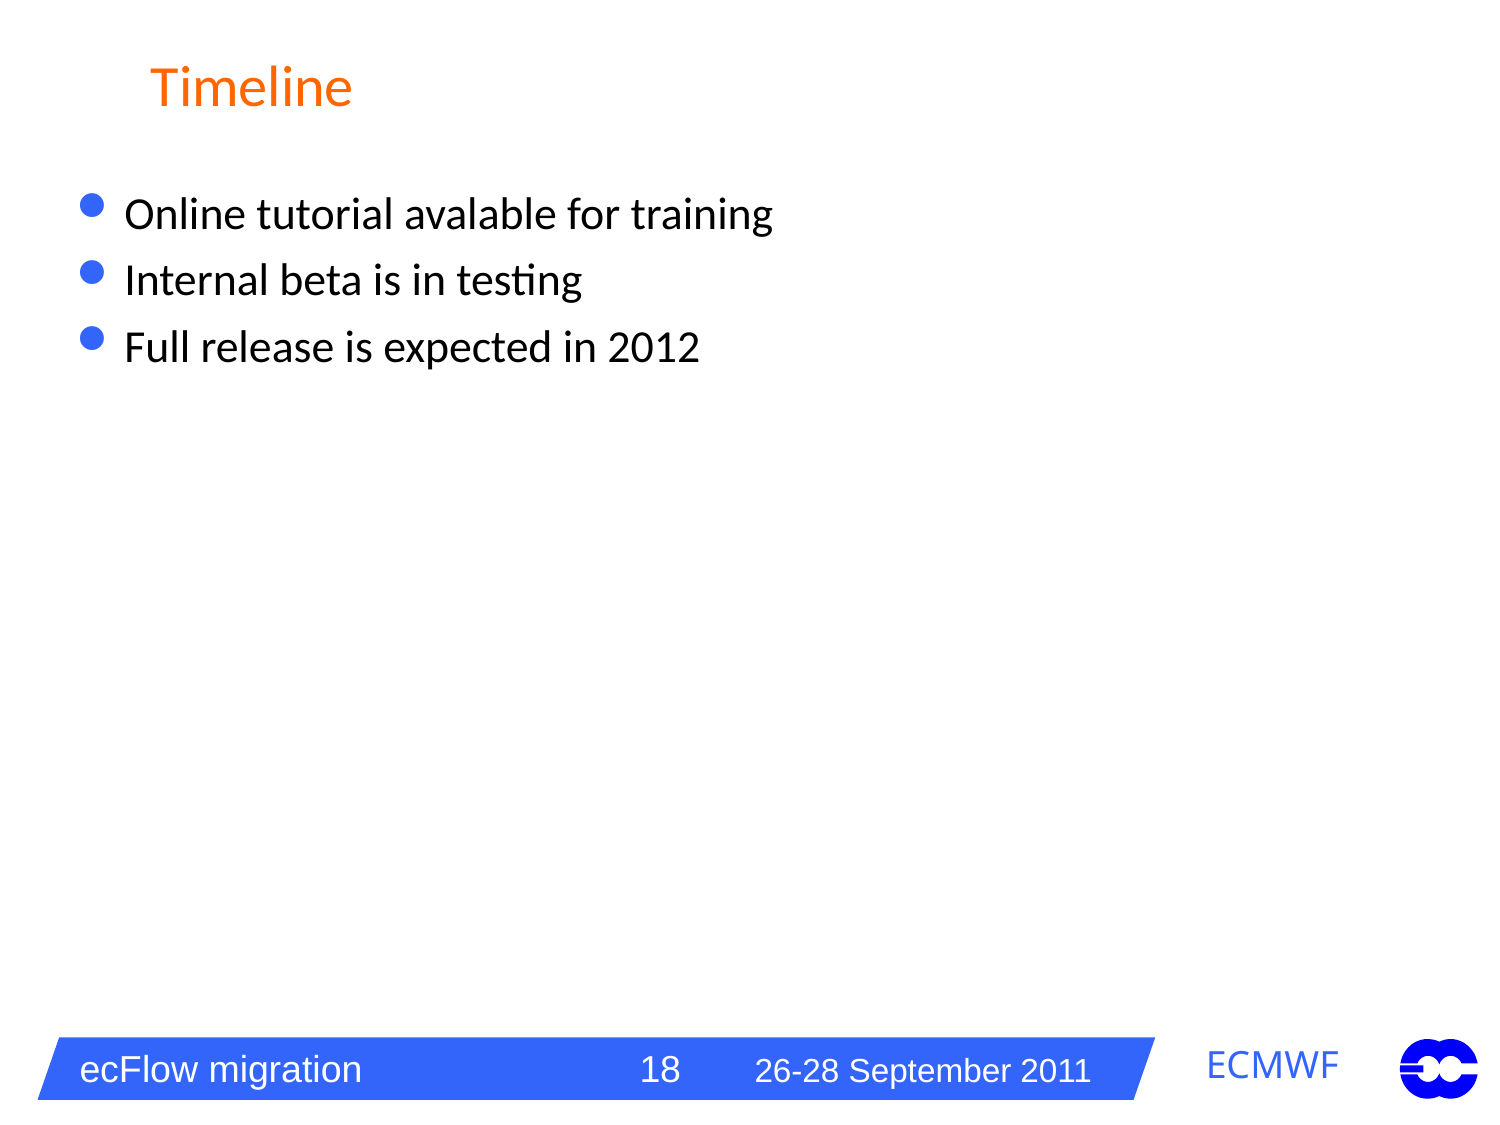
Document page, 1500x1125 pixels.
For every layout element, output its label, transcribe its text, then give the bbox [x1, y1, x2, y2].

list Online tutorial avalable for training Internal beta is in testing Full release is expected in 2012 [76, 184, 1427, 1022]
title Timeline [135, 14, 1411, 162]
